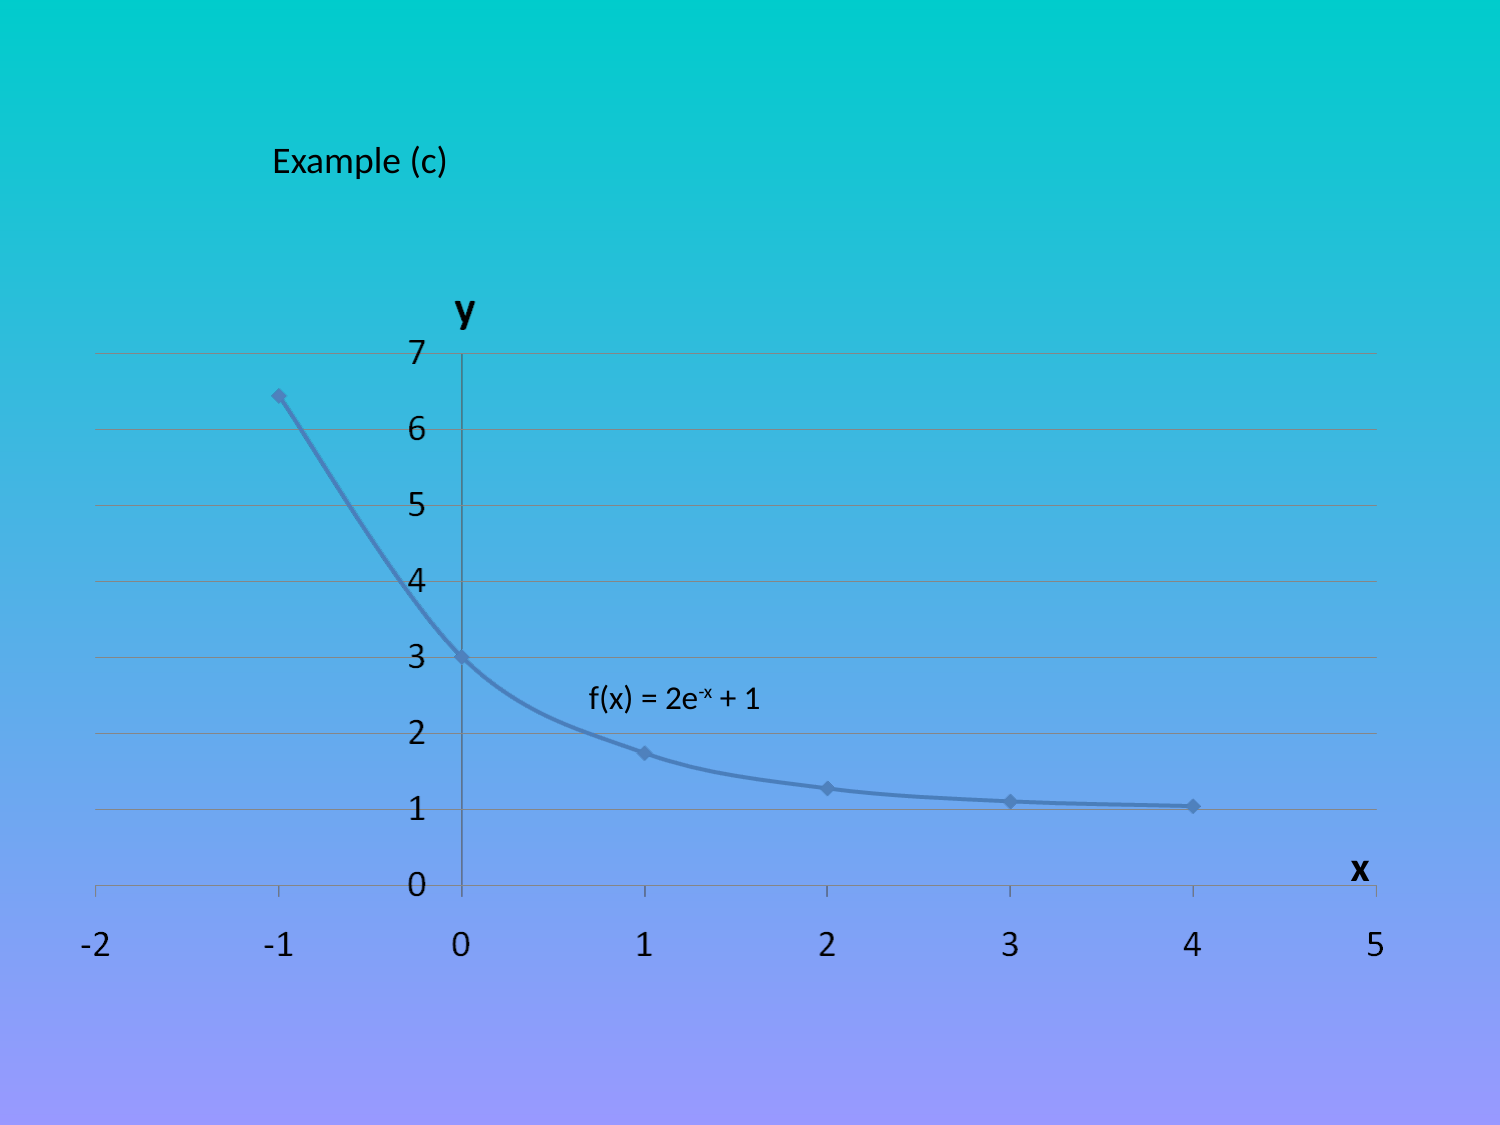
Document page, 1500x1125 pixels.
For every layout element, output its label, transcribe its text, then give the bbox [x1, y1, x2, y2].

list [58, 245, 1409, 989]
text_box Example (c) [257, 128, 680, 189]
